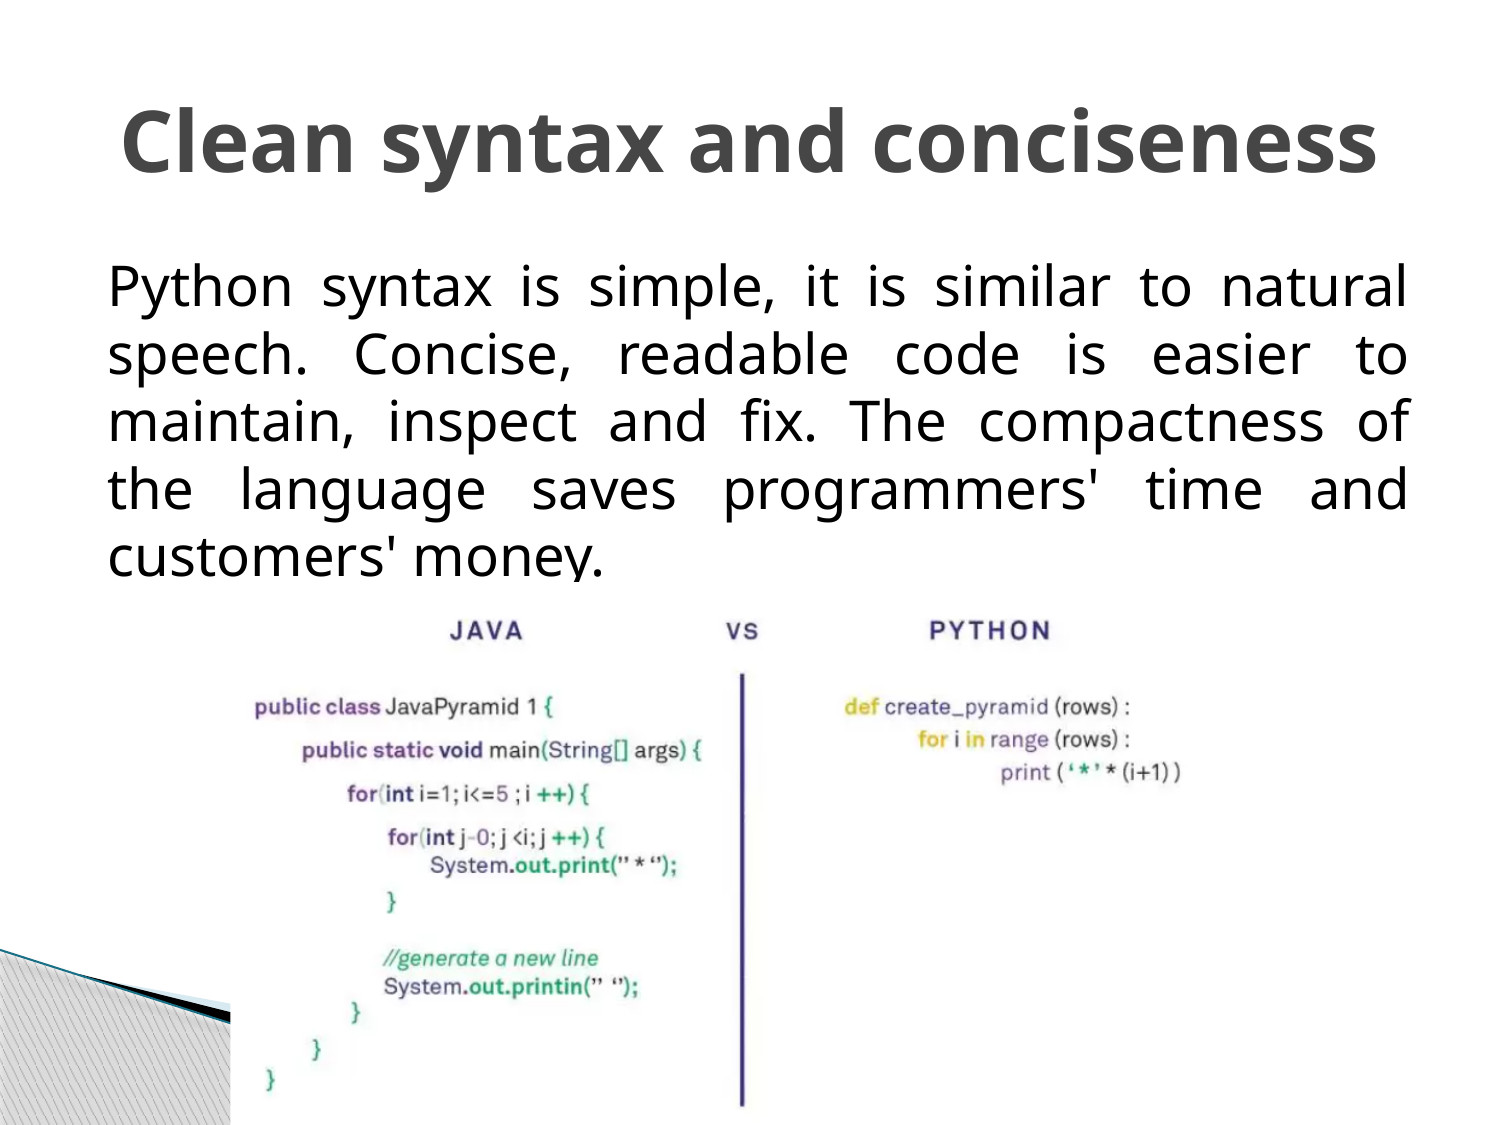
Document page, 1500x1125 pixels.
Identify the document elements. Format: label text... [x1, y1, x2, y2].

list Python syntax is simple, it is similar to natural speech. Concise, readable code is easier to maintain, inspect and fix. The compactness of the language saves programmers' time and customers' money. [75, 243, 1425, 986]
picture [229, 582, 1236, 1125]
title Clean syntax and conciseness [75, 45, 1425, 233]
